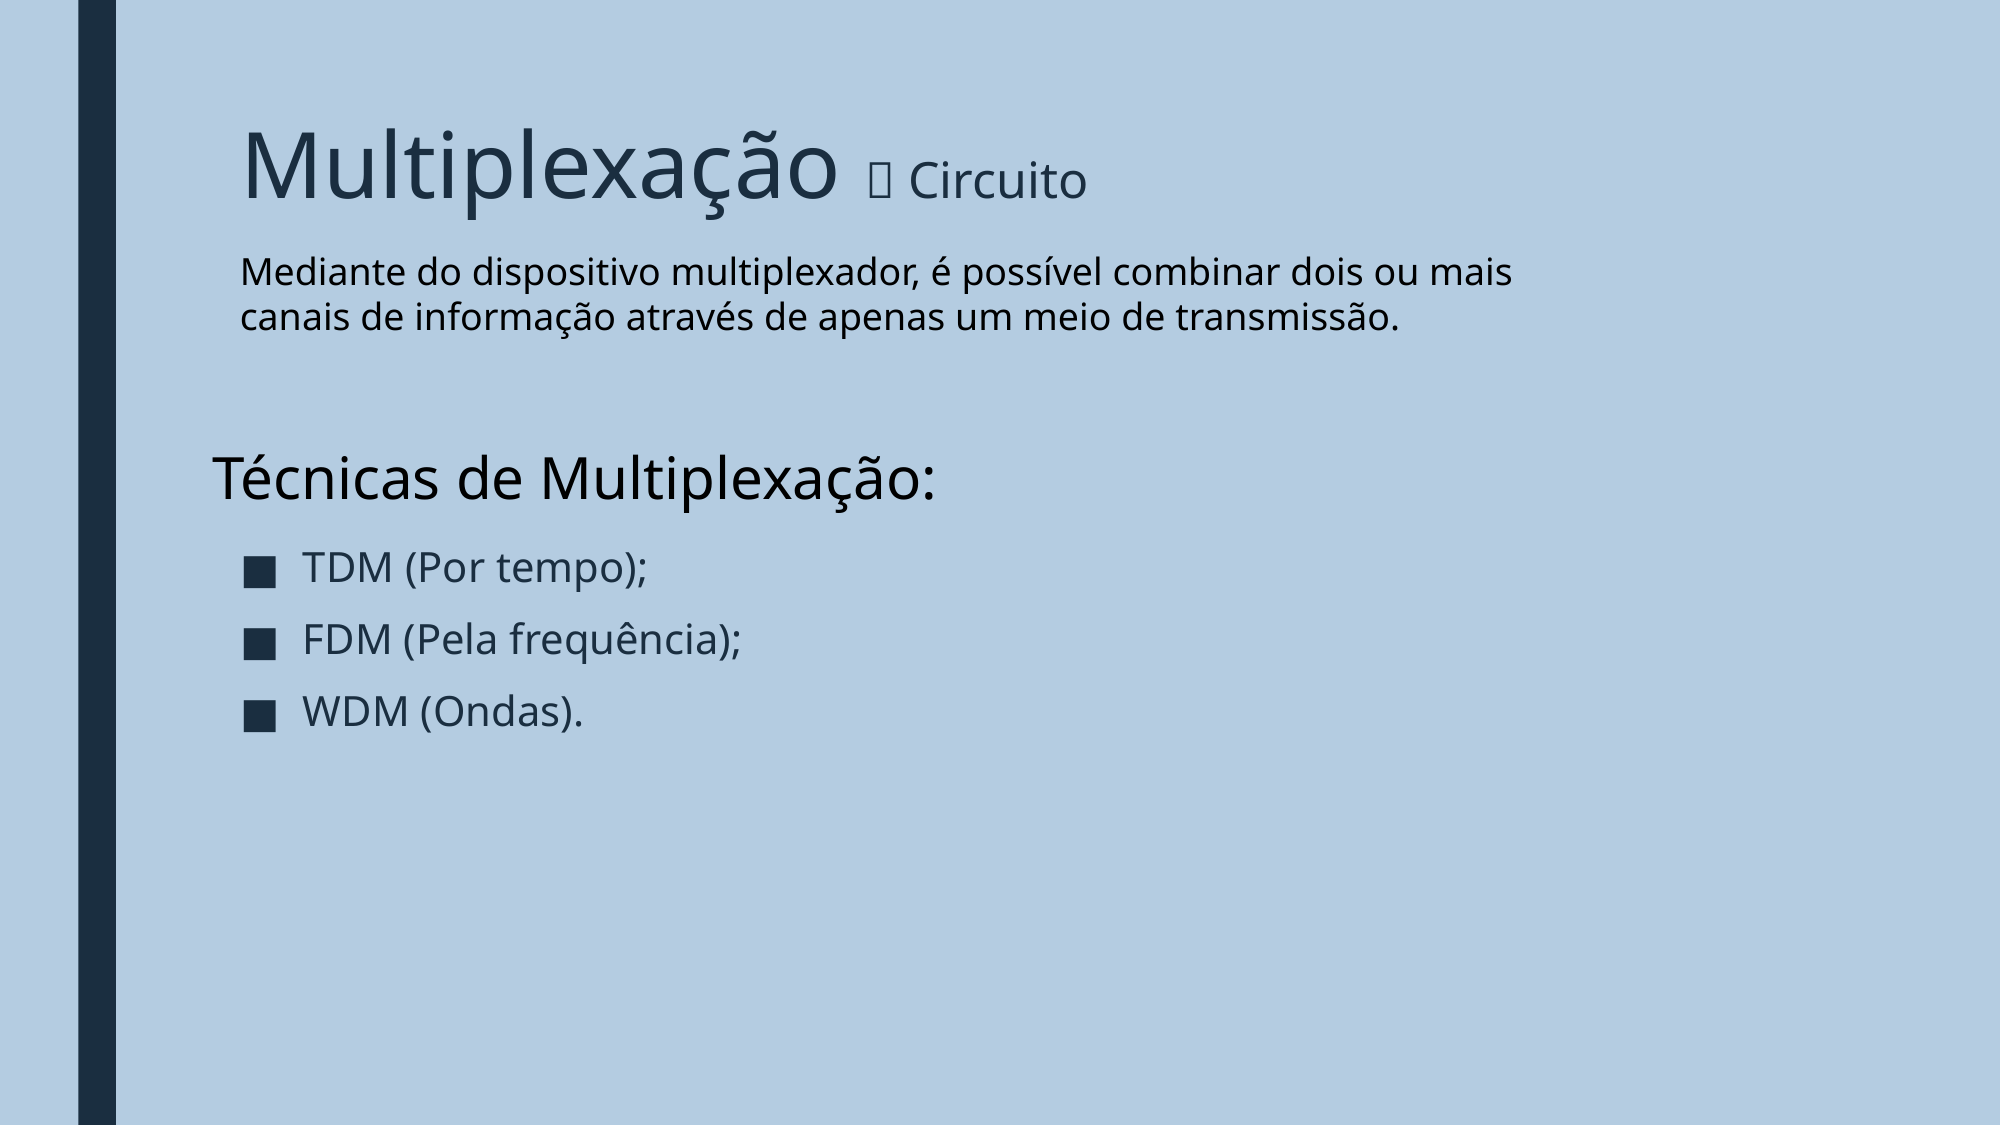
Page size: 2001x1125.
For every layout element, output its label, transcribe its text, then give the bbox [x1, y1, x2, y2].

text_box Técnicas de Multiplexação: [197, 388, 952, 519]
title Multiplexação  Circuito [225, 112, 1800, 357]
list TDM (Por tempo); FDM (Pela frequência); WDM (Ondas). [225, 537, 1800, 1125]
text_box Mediante do dispositivo multiplexador, é possível combinar dois ou mais canais de informação através de apenas um meio de transmissão. [224, 240, 1629, 346]
